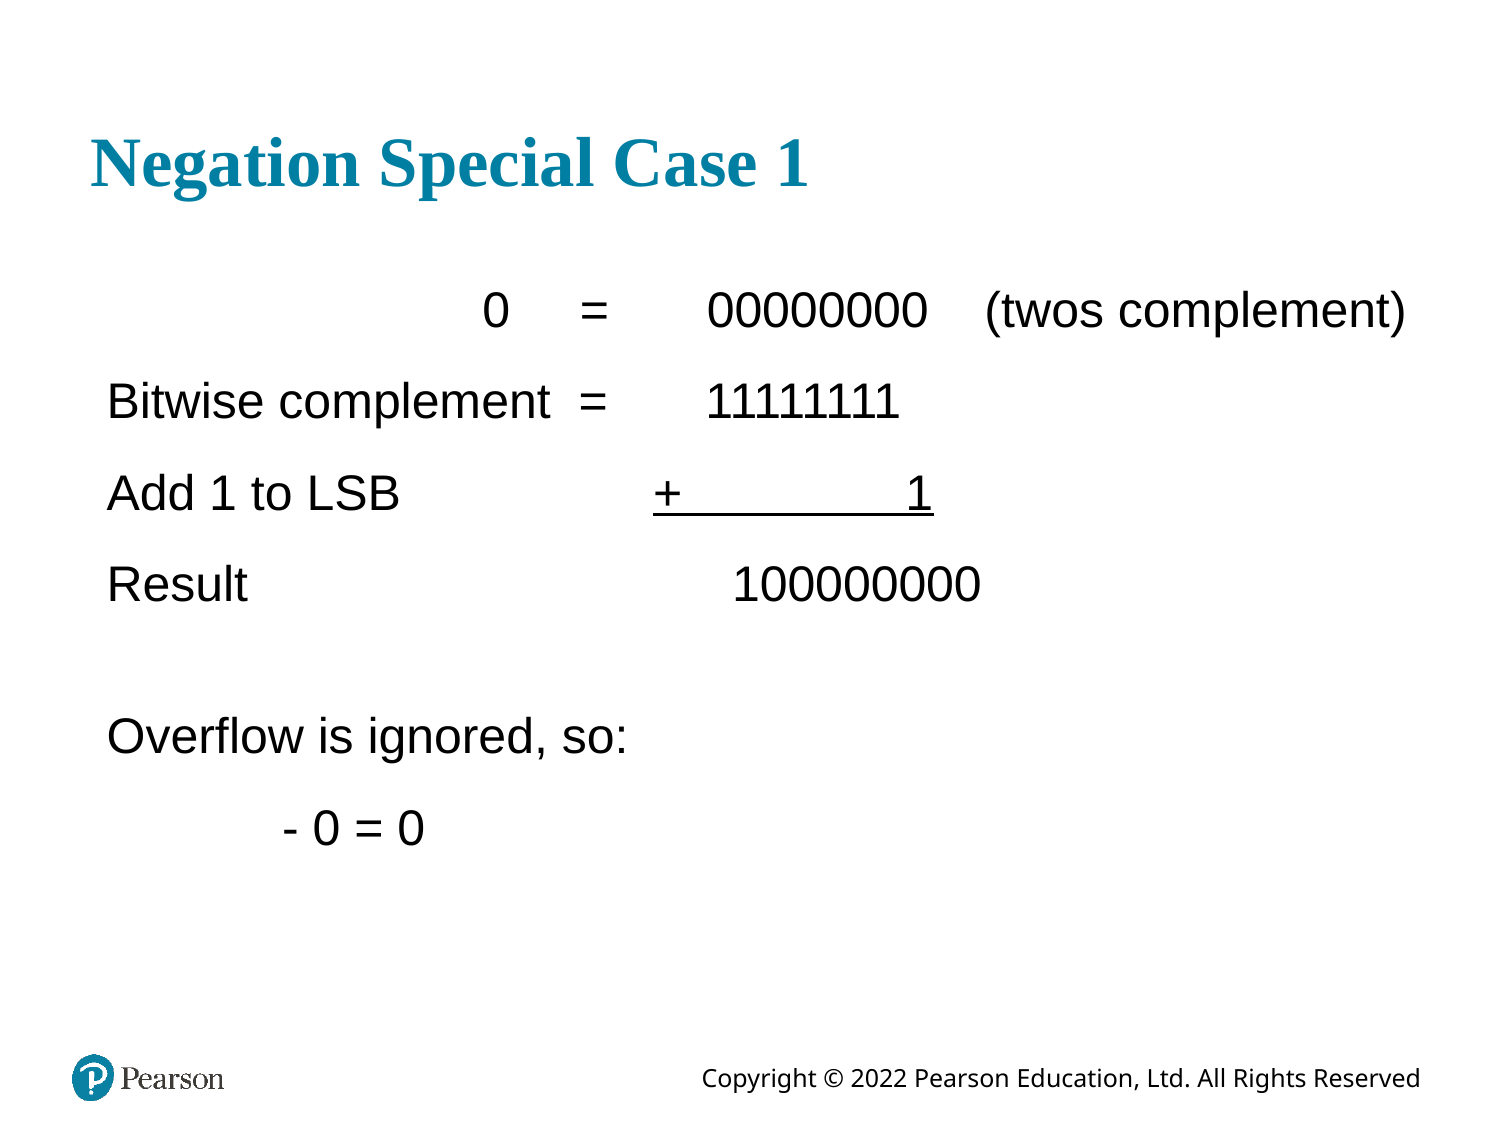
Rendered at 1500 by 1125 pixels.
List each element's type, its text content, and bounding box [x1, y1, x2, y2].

picture [72, 1088, 82, 1101]
picture [72, 1054, 88, 1070]
title Negation Special Case 1 [75, 35, 1425, 216]
list 0 = 00000000 (twos complement) Bitwise complement = 11111111 Add 1 to LSB + 1 Result 100000000 Overflow is ignored, so: - 0 = 0 [75, 262, 1500, 1005]
picture [99, 1054, 224, 1101]
picture [81, 1063, 106, 1088]
